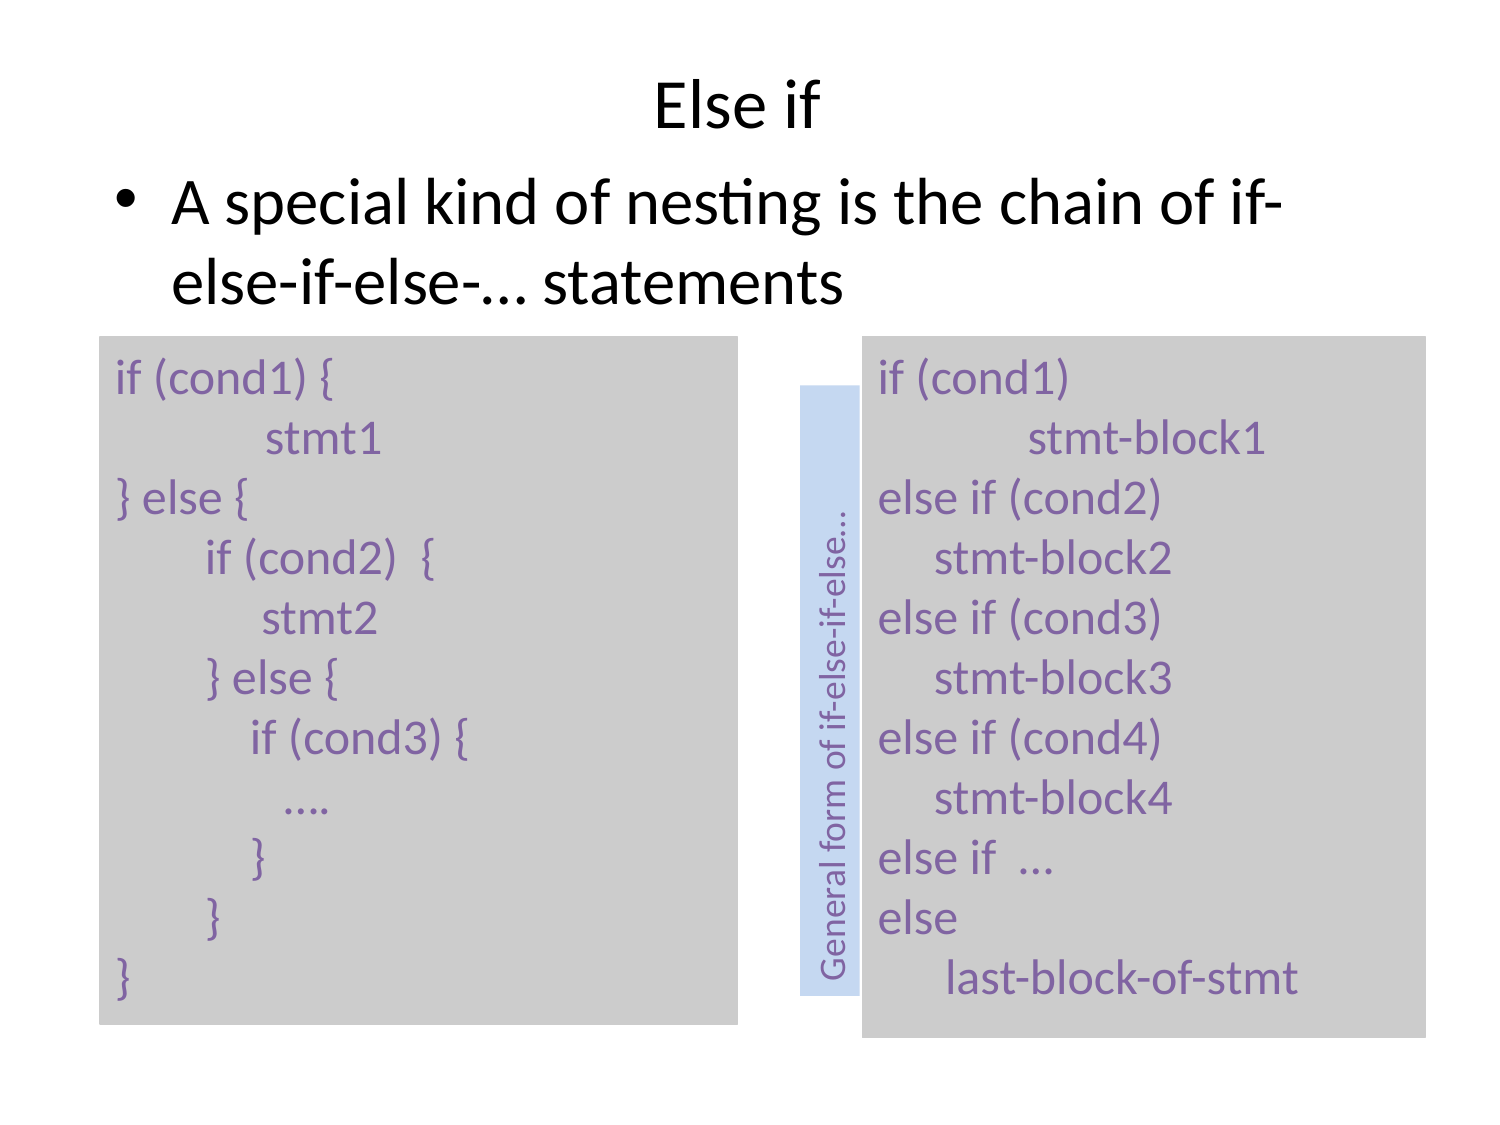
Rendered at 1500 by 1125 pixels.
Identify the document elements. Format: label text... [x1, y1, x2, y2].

title Else if [99, 50, 1375, 149]
text_box if (cond1) stmt-block1 else if (cond2) stmt-block2 else if (cond3) stmt-block3 else if (cond4) stmt-block4 else if … else last-block-of-stmt [862, 336, 1425, 1038]
list A special kind of nesting is the chain of if-else-if-else-… statements [99, 149, 1413, 450]
text_box if (cond1) { stmt1 } else { if (cond2) { stmt2 } else { if (cond3) { …. } } } [99, 336, 738, 1025]
text_box General form of if-else-if-else… [800, 385, 860, 996]
